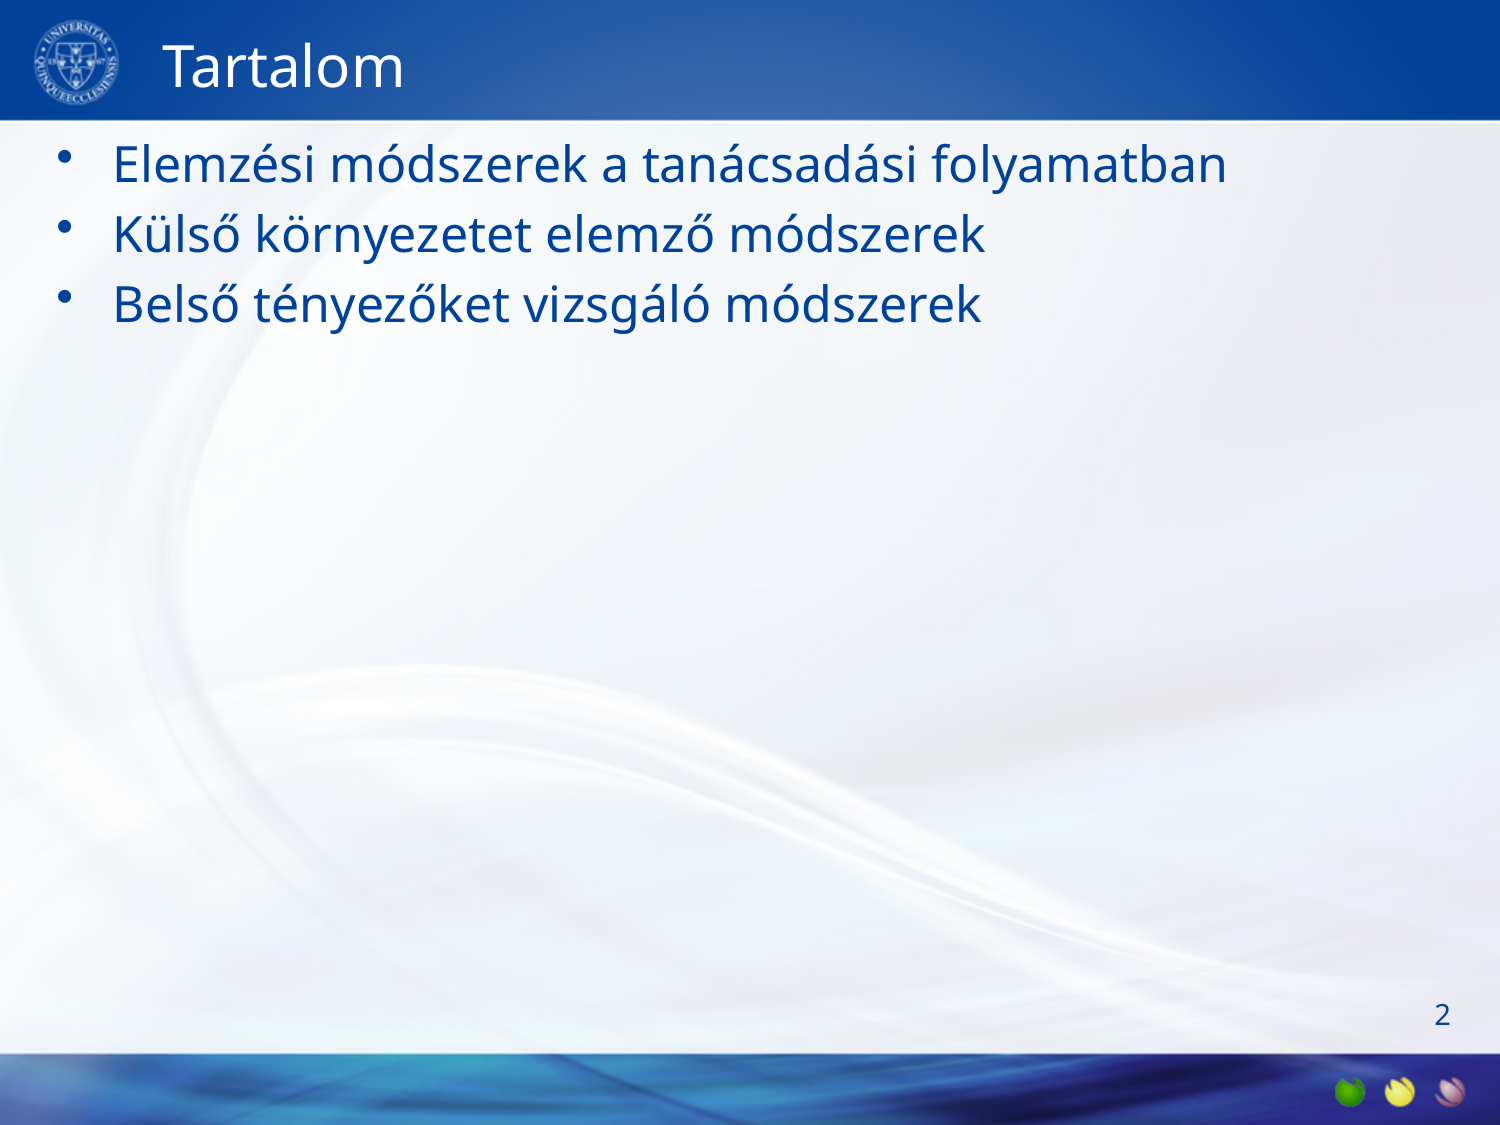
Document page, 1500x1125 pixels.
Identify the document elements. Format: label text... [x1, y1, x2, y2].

list Elemzési módszerek a tanácsadási folyamatban Külső környezetet elemző módszerek Belső tényezőket vizsgáló módszerek [41, 125, 1459, 976]
slide_number 2 [1116, 989, 1467, 1035]
picture [0, 0, 1500, 1125]
title Tartalom [147, 19, 1459, 110]
